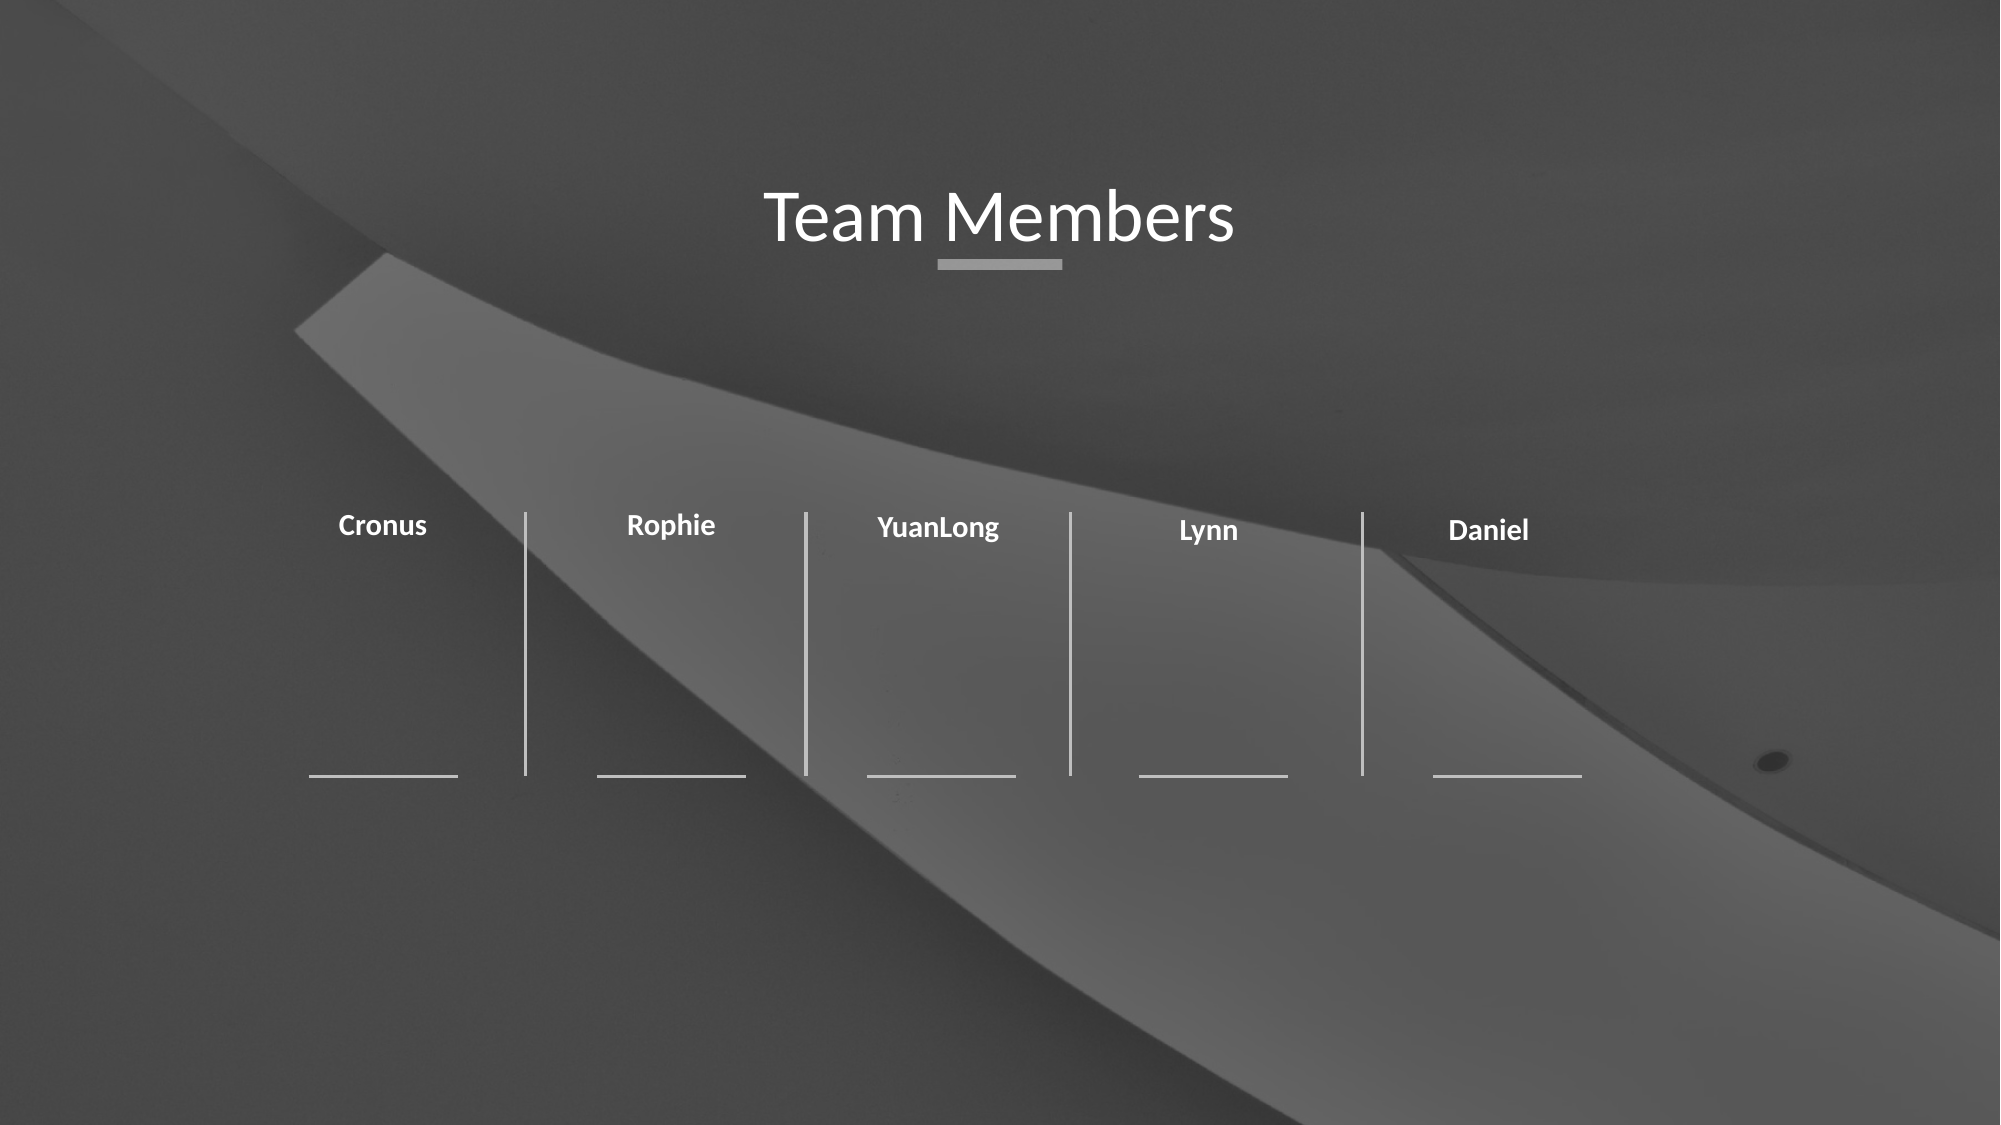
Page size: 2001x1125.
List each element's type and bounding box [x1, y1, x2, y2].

picture [0, 0, 2000, 1125]
text_box [234, 497, 1855, 777]
